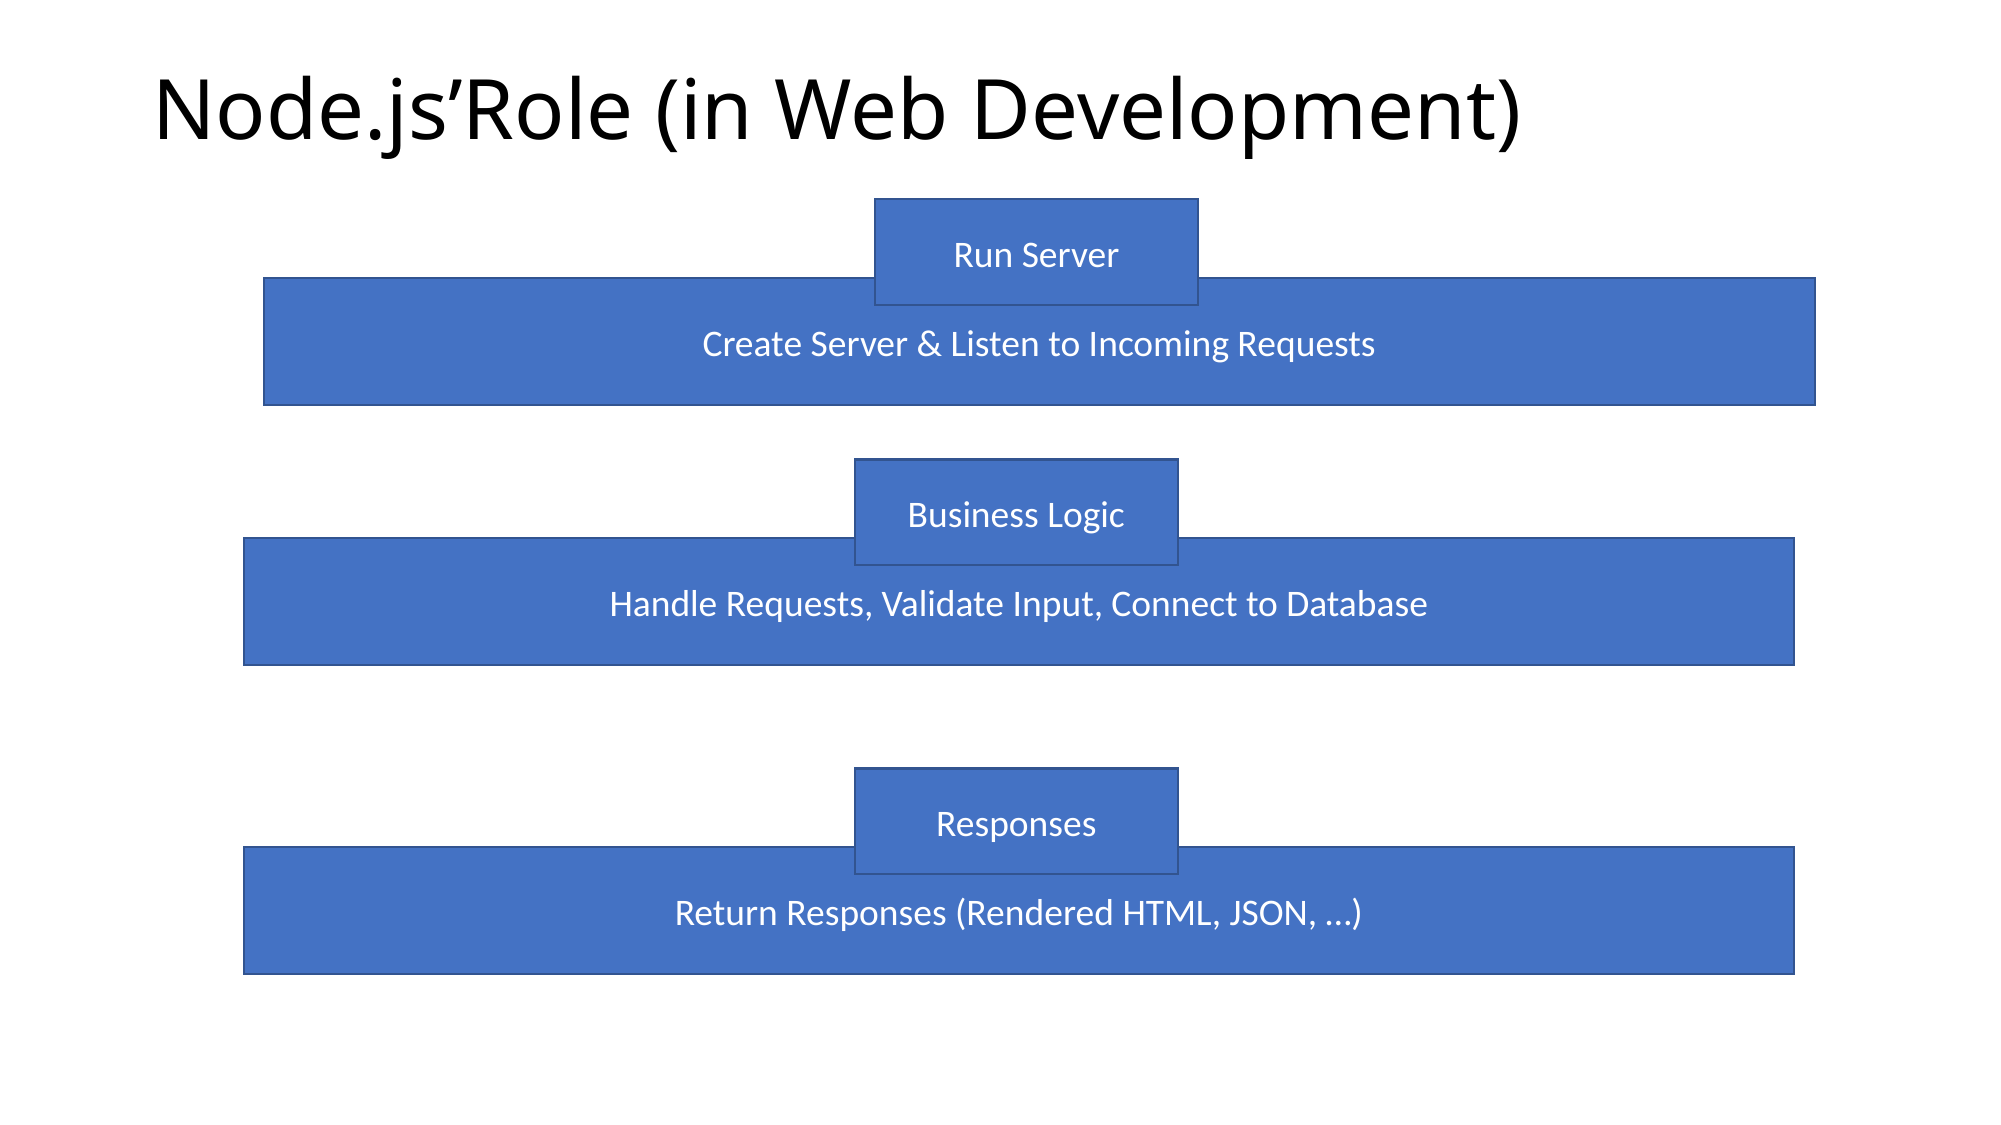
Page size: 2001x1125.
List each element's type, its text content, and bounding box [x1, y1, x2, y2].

title Node.js’Role (in Web Development) [137, 59, 1688, 166]
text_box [243, 459, 1795, 666]
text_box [243, 768, 1795, 975]
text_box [264, 199, 1815, 406]
